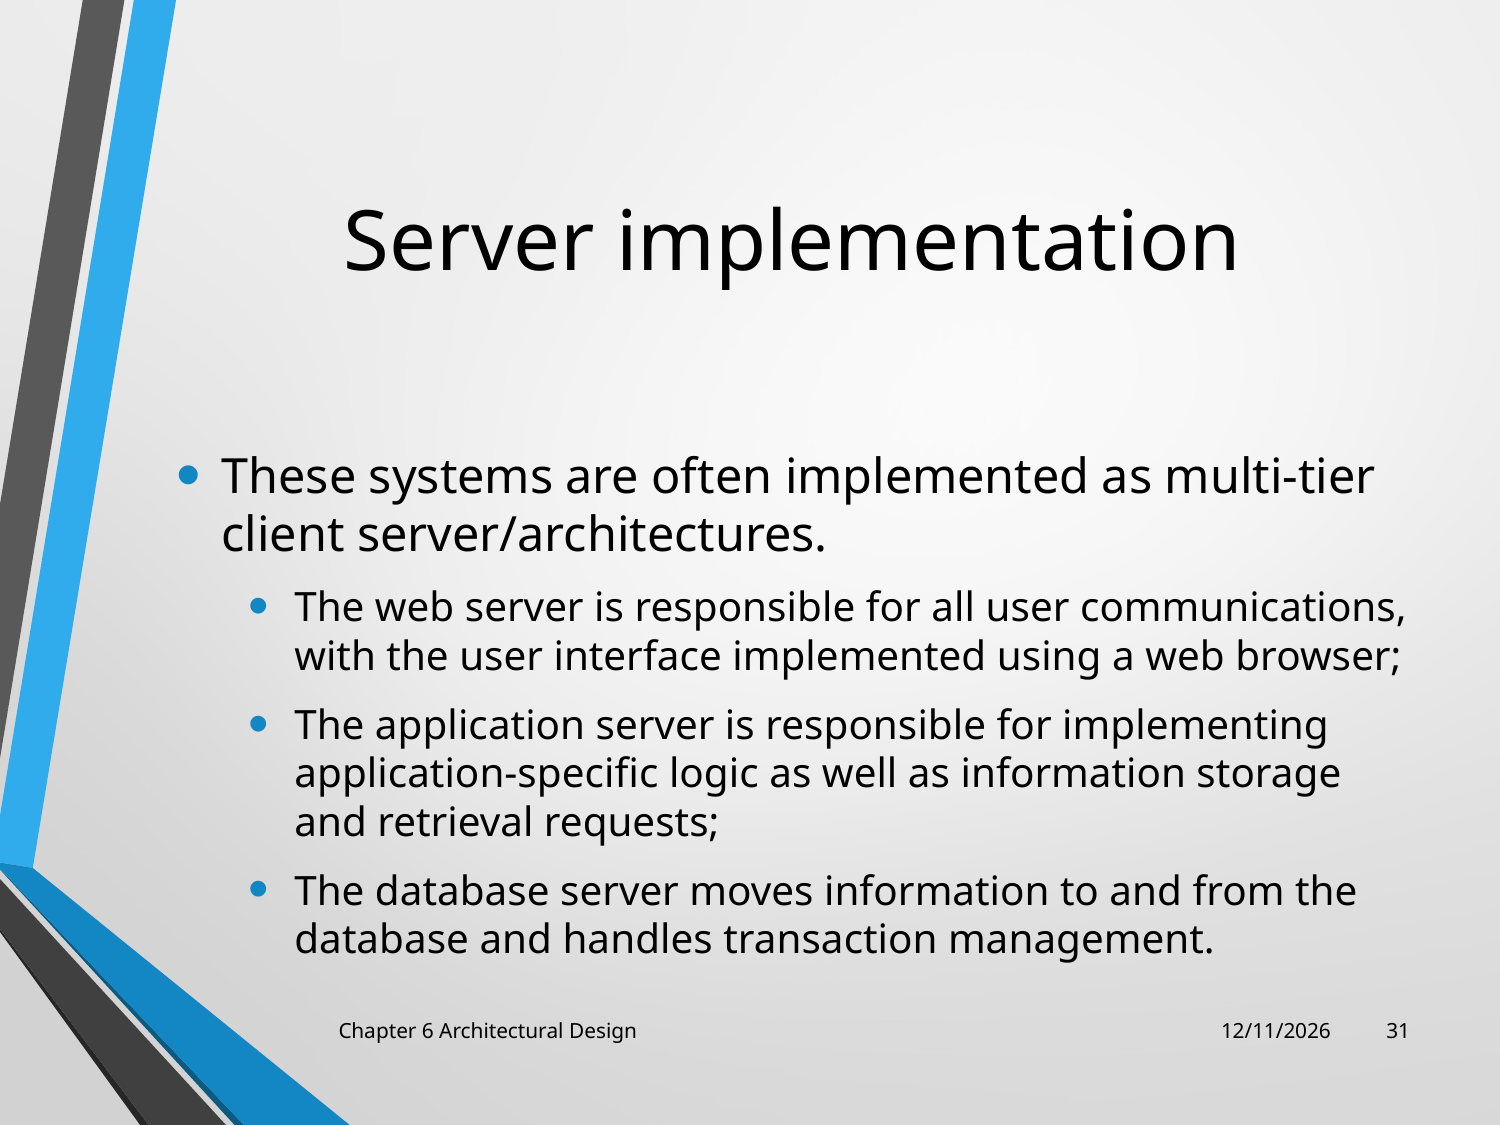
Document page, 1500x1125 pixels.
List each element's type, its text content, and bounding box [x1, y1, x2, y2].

title Server implementation [161, 75, 1425, 400]
list These systems are often implemented as multi-tier client server/architectures. The web server is responsible for all user communications, with the user interface implemented using a web browser; The application server is responsible for implementing application-specific logic as well as information storage and retrieval requests; The database server moves information to and from the database and handles transaction management. [161, 437, 1425, 985]
slide_number 31 [1354, 1001, 1425, 1062]
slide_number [1204, 1001, 1346, 1062]
footer Chapter 6 Architectural Design [323, 1001, 1196, 1062]
